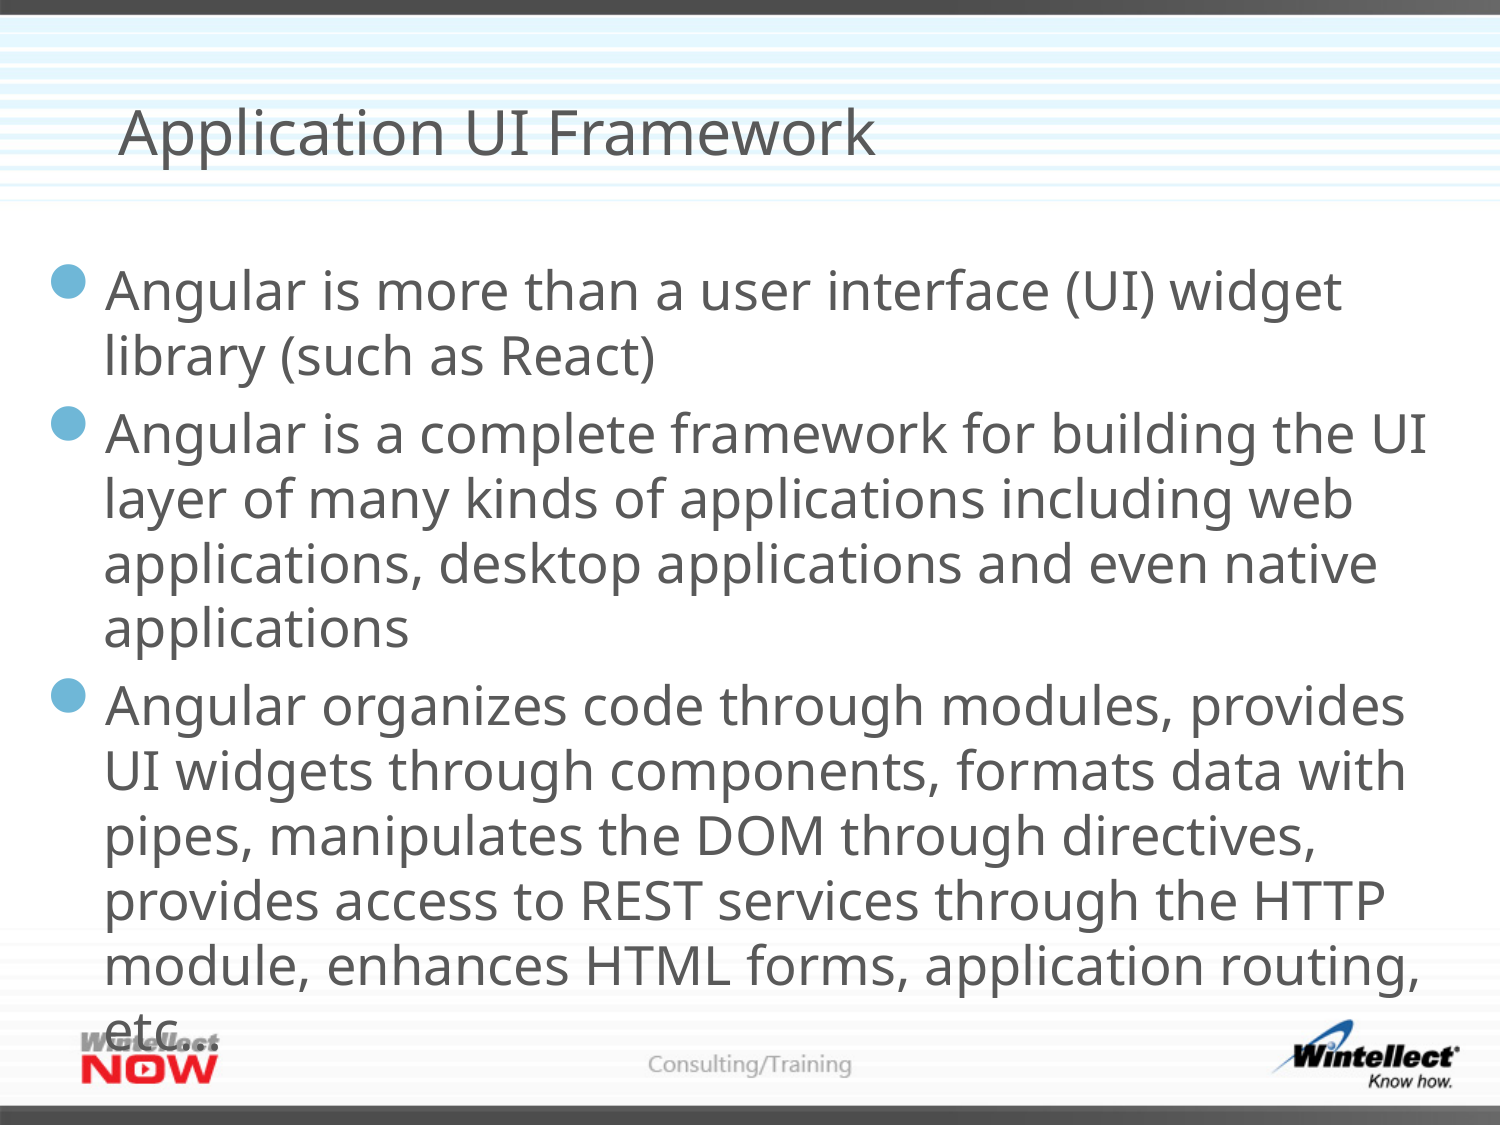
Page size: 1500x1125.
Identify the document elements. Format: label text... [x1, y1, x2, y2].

list Angular is more than a user interface (UI) widget library (such as React) Angular is a complete framework for building the UI layer of many kinds of applications including web applications, desktop applications and even native applications Angular organizes code through modules, provides UI widgets through components, formats data with pipes, manipulates the DOM through directives, provides access to REST services through the HTTP module, enhances HTML forms, application routing, etc… [31, 249, 1469, 975]
title Application UI Framework [103, 59, 1397, 200]
picture [0, 0, 1500, 1125]
